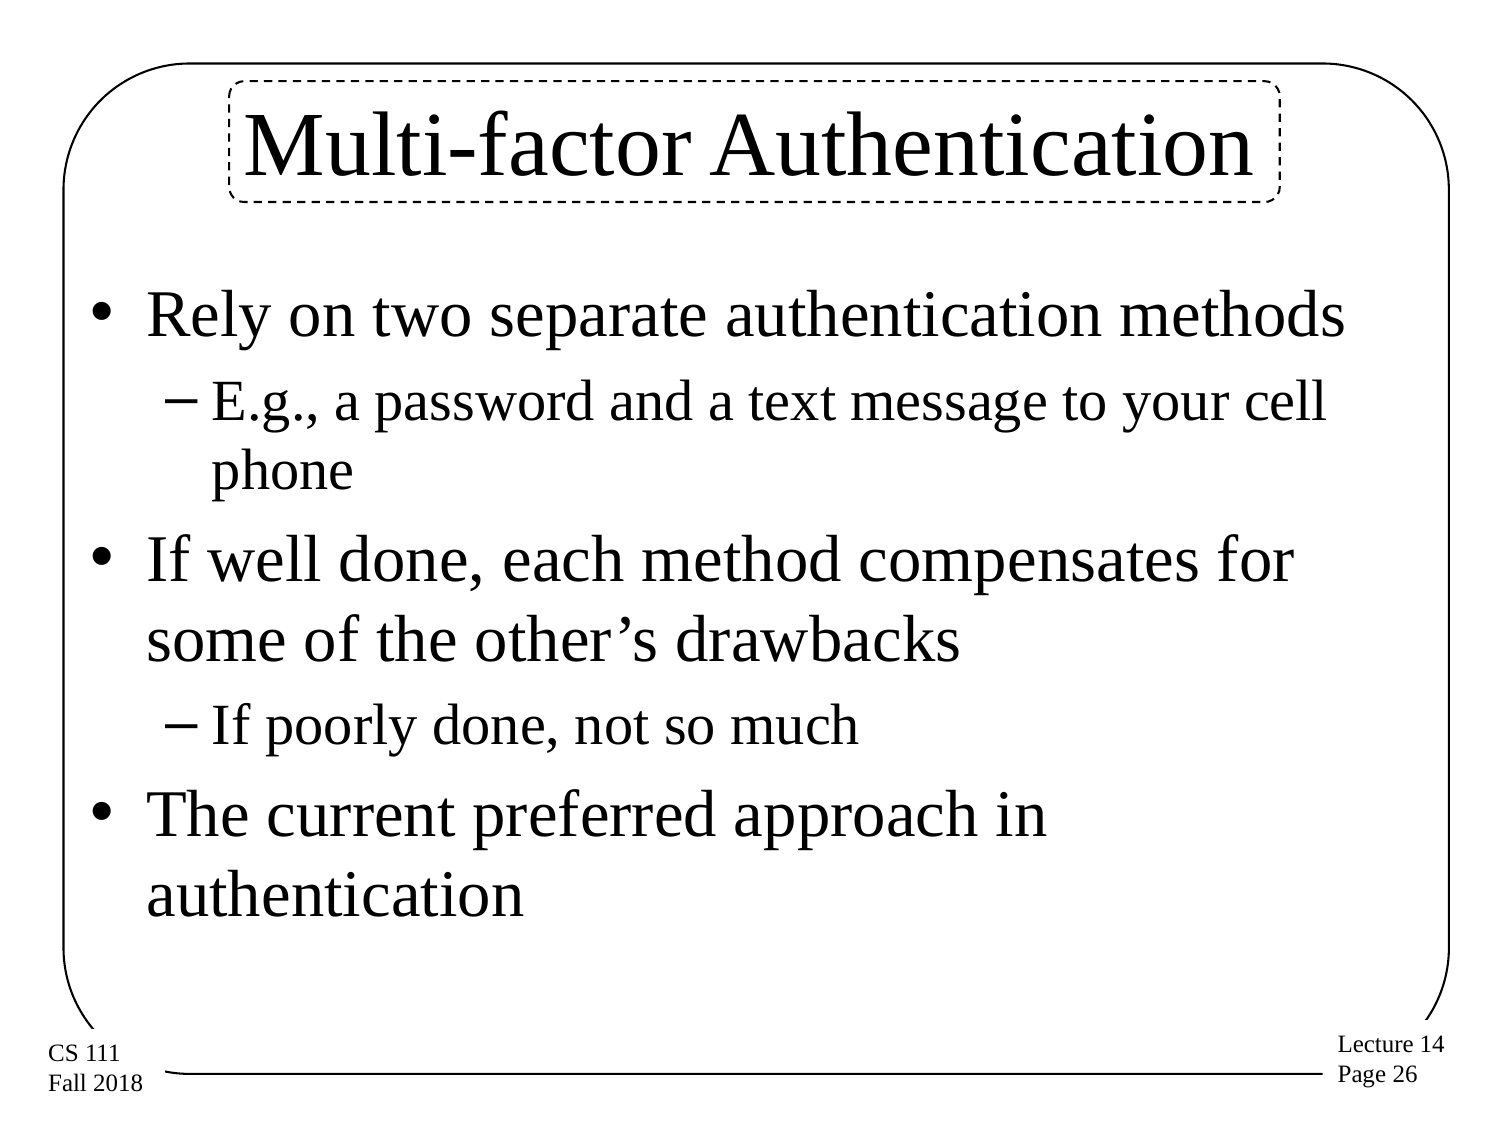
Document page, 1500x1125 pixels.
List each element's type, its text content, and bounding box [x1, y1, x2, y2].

text_box [229, 81, 1280, 203]
list Rely on two separate authentication methods E.g., a password and a text message to your cell phone If well done, each method compensates for some of the other’s drawbacks If poorly done, not so much The current preferred approach in authentication [74, 262, 1426, 1006]
title Multi-factor Authentication [74, 44, 1426, 233]
